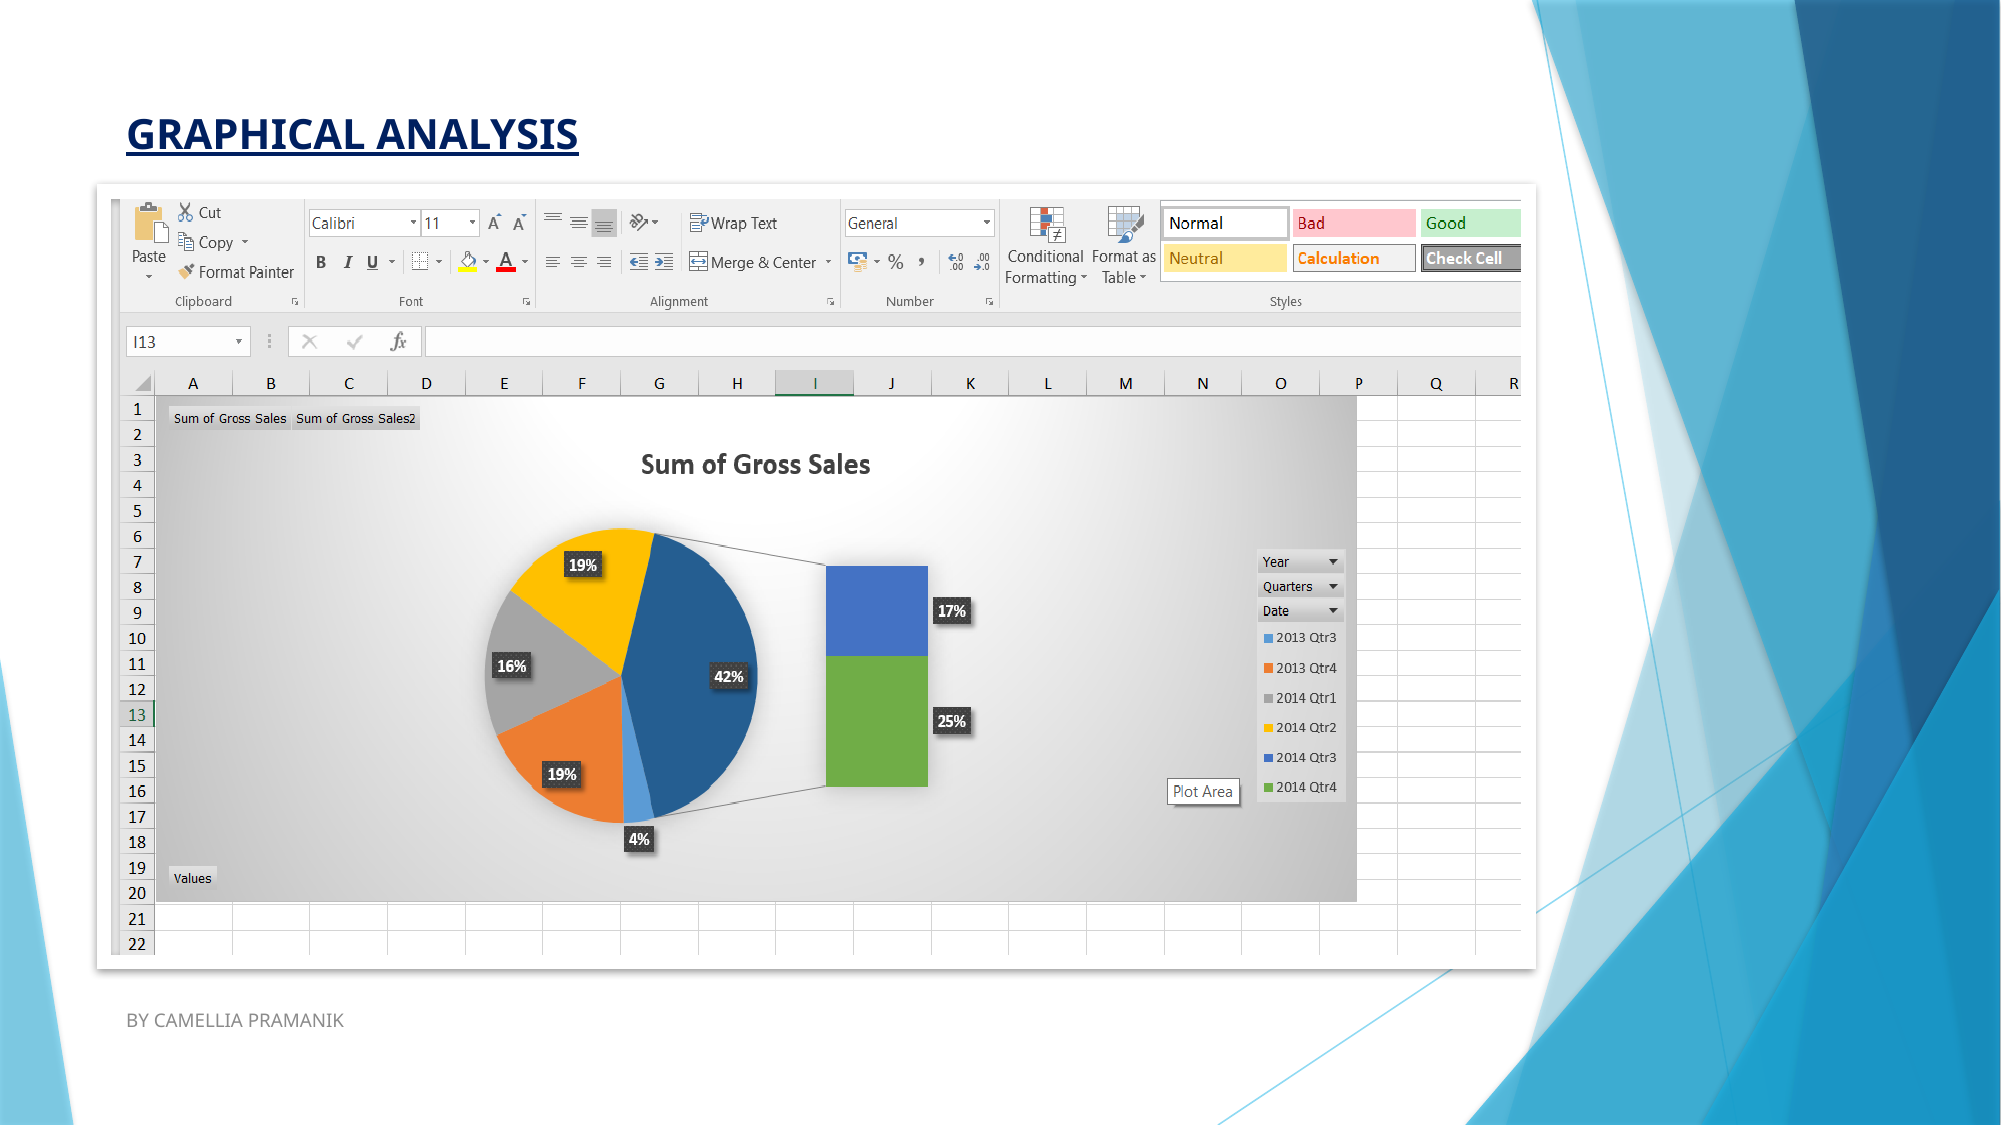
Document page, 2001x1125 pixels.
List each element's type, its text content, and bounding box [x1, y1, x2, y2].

title GRAPHICAL ANALYSIS [111, 99, 1522, 166]
footer BY CAMELLIA PRAMANIK [111, 991, 1145, 1051]
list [110, 197, 1522, 956]
